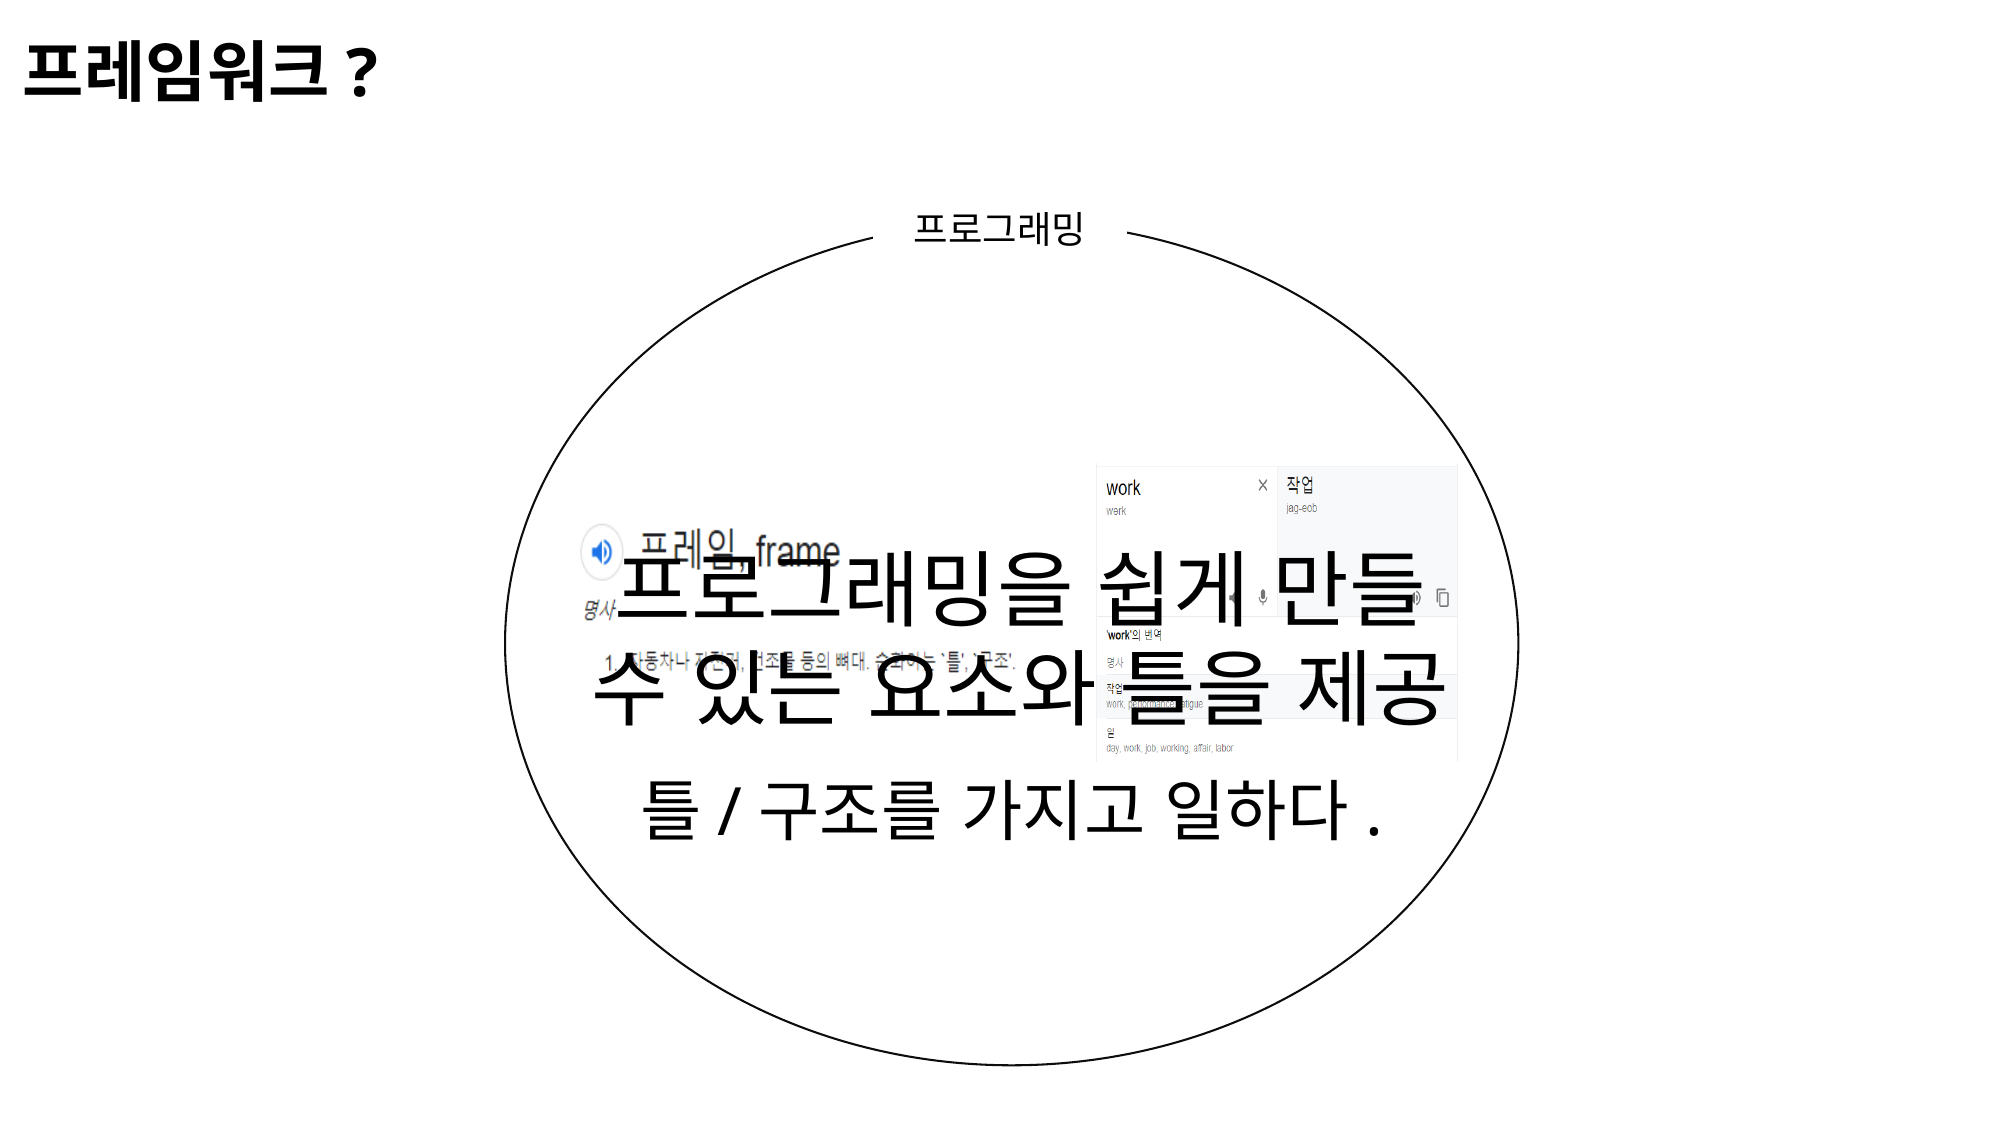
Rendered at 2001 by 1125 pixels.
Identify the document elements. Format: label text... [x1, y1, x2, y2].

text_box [564, 463, 1459, 762]
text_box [505, 190, 1519, 1066]
text_box 프레임워크? [0, 21, 460, 117]
